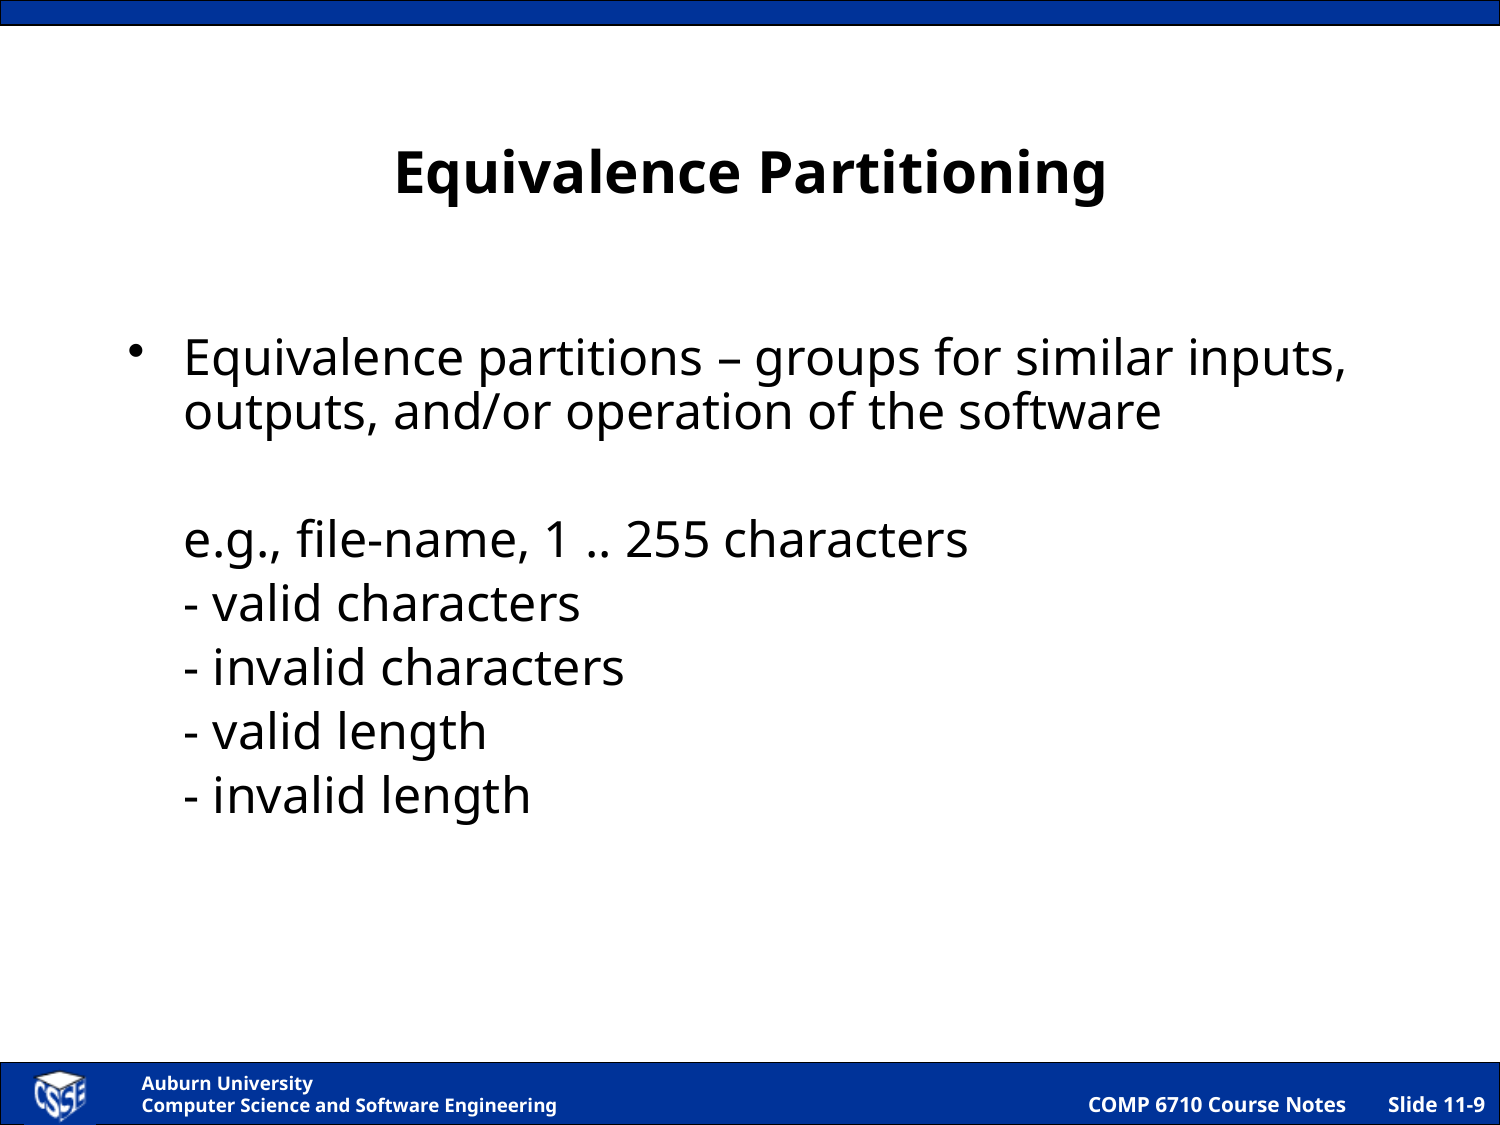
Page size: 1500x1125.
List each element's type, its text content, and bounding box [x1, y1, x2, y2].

picture [24, 1066, 96, 1125]
list Equivalence partitions – groups for similar inputs, outputs, and/or operation of the software e.g., file-name, 1 .. 255 characters - valid characters - invalid characters - valid length - invalid length [112, 324, 1388, 1001]
title Equivalence Partitioning [112, 99, 1390, 241]
